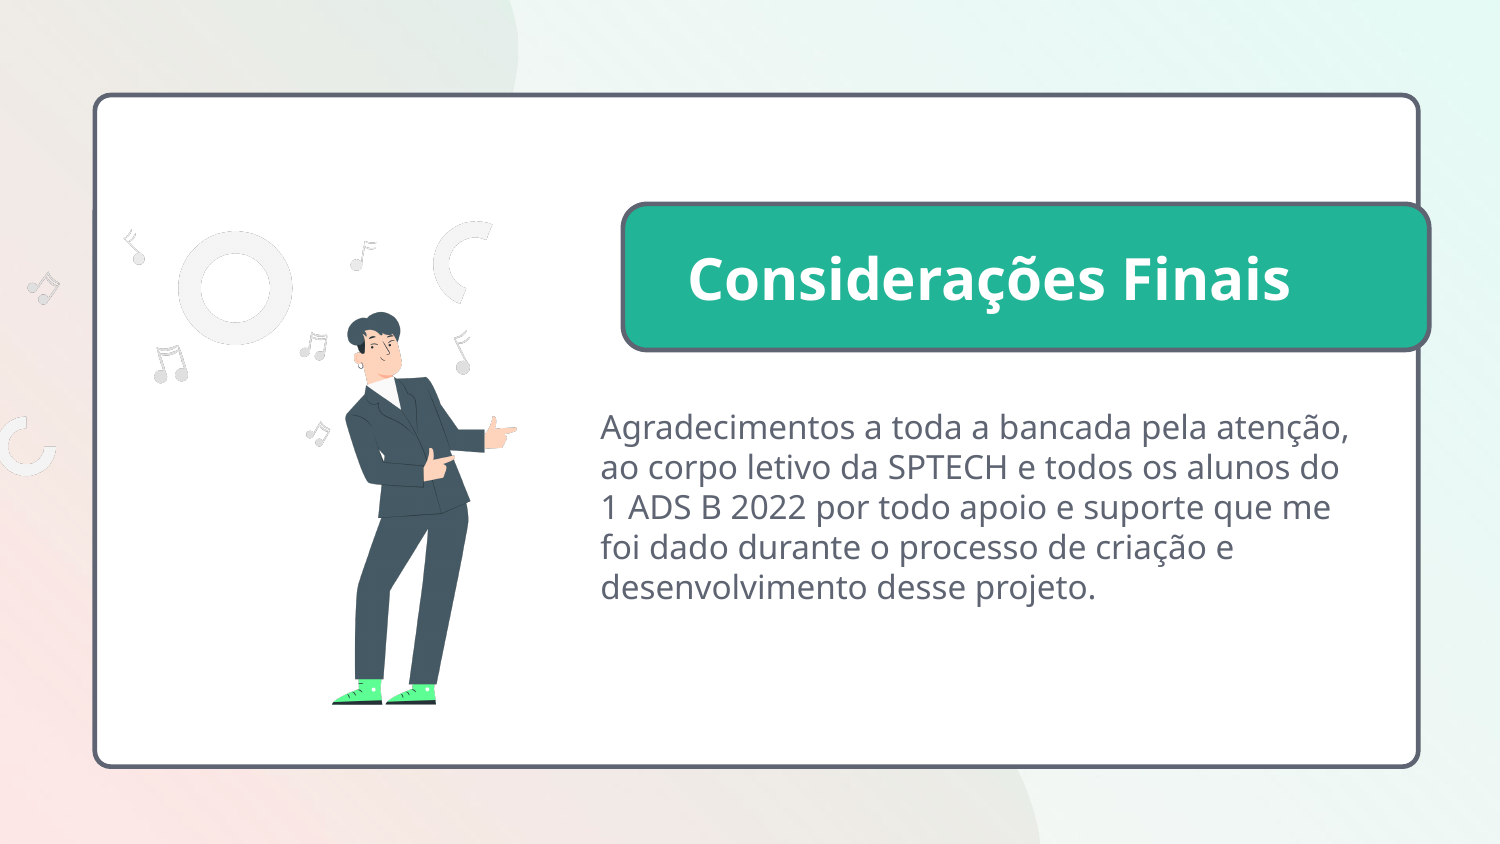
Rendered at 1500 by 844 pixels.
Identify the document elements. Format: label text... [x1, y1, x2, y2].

picture [510, 0, 1500, 844]
text_box [622, 203, 1430, 351]
title Considerações Finais [671, 227, 1380, 351]
subtitle Agradecimentos a toda a bancada pela atenção, ao corpo letivo da SPTECH e todos os alunos do 1 ADS B 2022 por todo apoio e suporte que me foi dado durante o processo de criação e desenvolvimento desse projeto. [585, 391, 1369, 634]
picture [0, 178, 535, 747]
